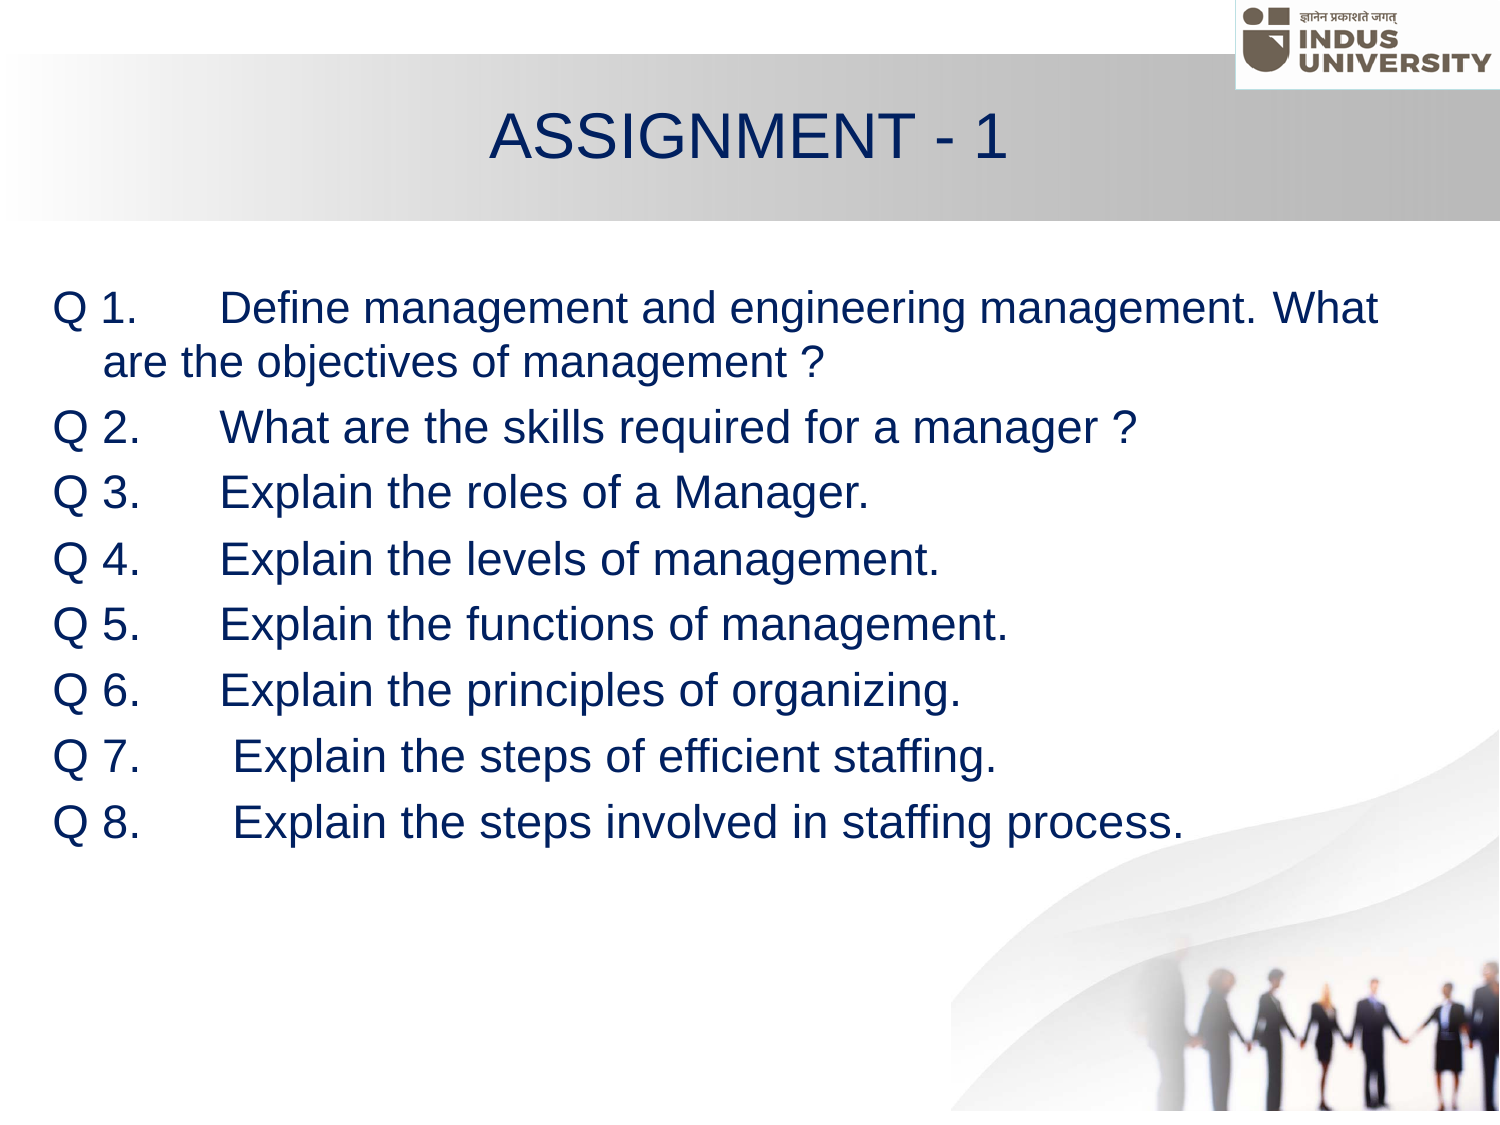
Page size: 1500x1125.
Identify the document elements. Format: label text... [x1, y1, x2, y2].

title ASSIGNMENT - 1 [0, 86, 1500, 179]
list Q 1. Define management and engineering management. What are the objectives of management ? Q 2. What are the skills required for a manager ? Q 3. Explain the roles of a Manager. Q 4. Explain the levels of management. Q 5. Explain the functions of management. Q 6. Explain the principles of organizing. Q 7. Explain the steps of efficient staffing. Q 8. Explain the steps involved in staffing process. [37, 270, 1451, 1006]
picture [1236, 0, 1500, 89]
picture [951, 728, 1499, 1111]
